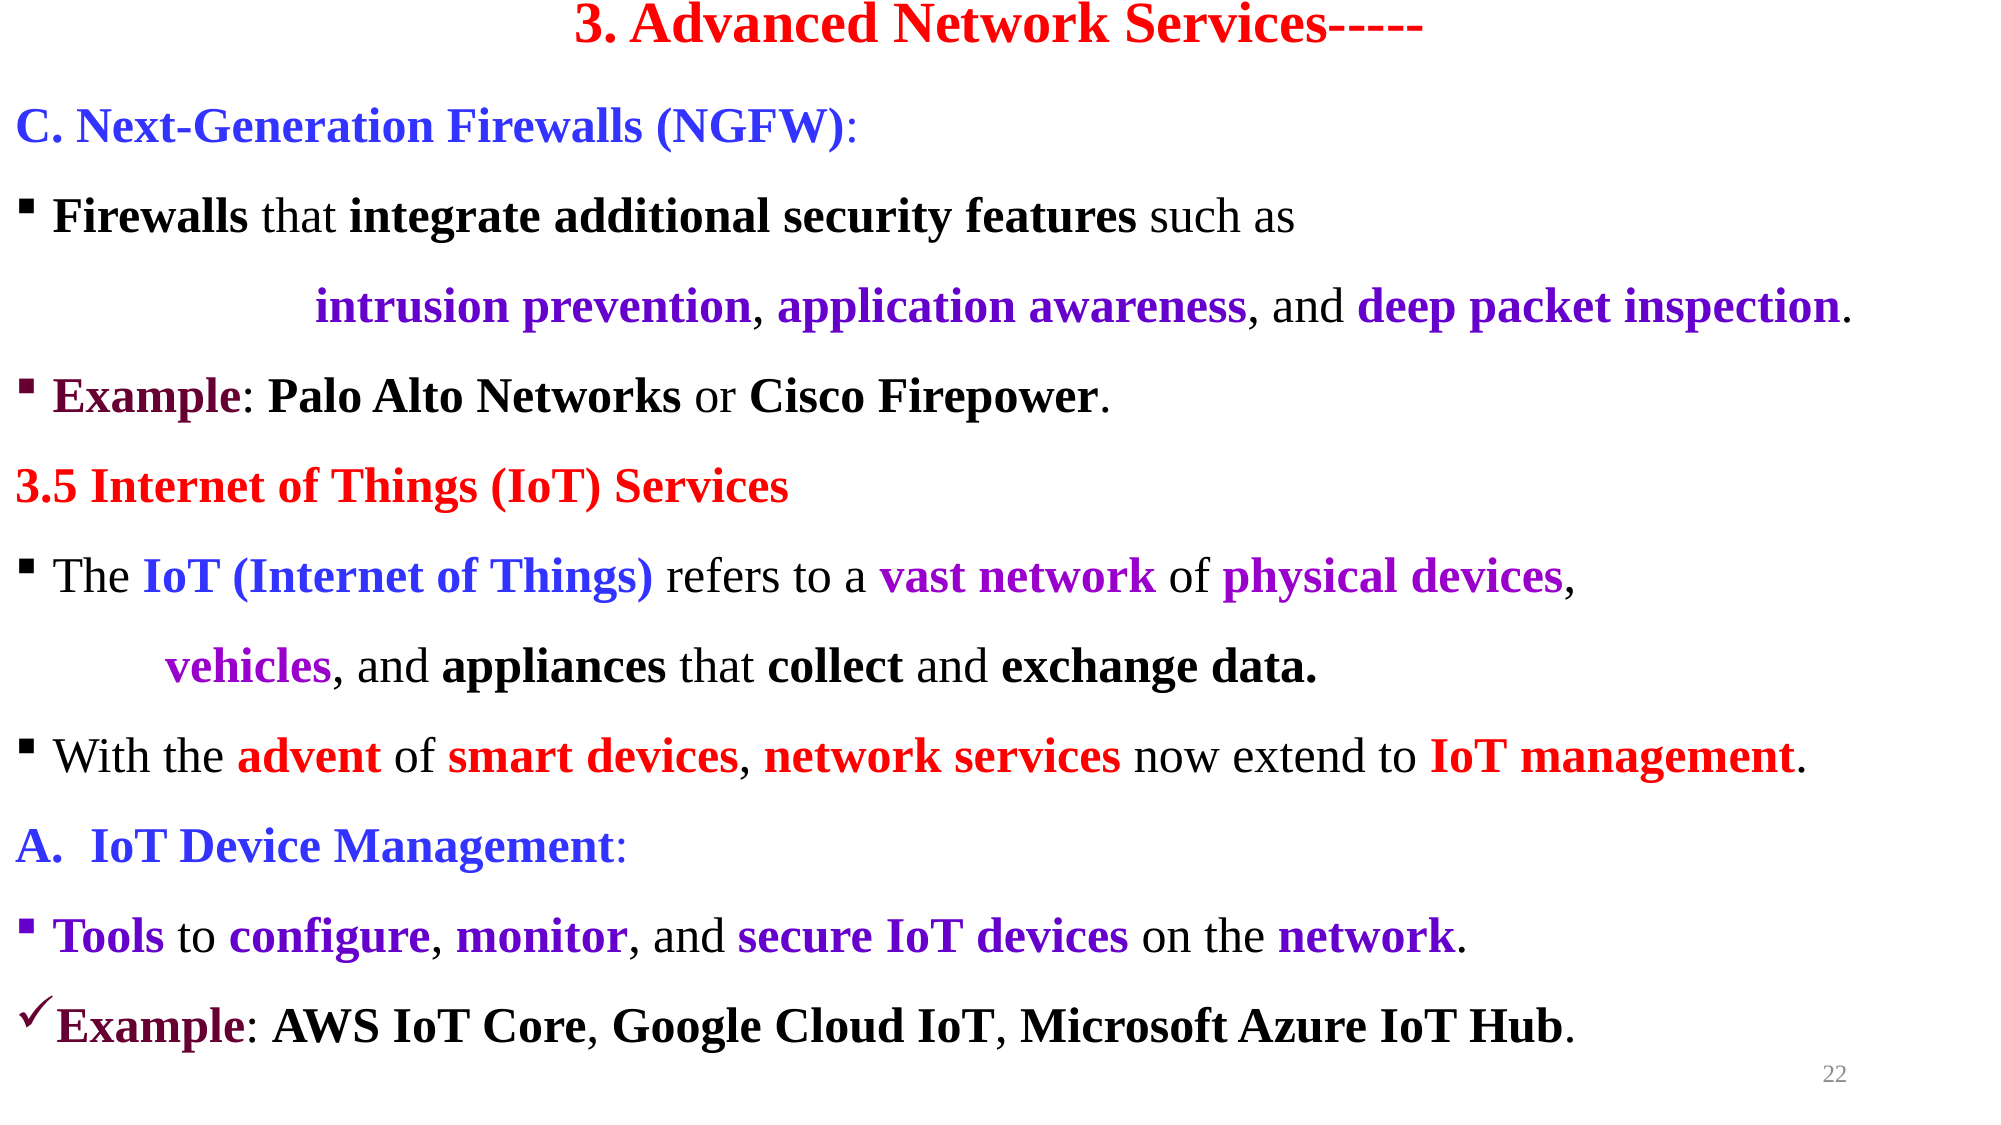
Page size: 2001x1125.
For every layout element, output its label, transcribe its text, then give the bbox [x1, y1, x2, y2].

slide_number 22 [1412, 1042, 1863, 1103]
list C. Next-Generation Firewalls (NGFW): Firewalls that integrate additional security features such as intrusion prevention, application awareness, and deep packet inspection. Example: Palo Alto Networks or Cisco Firepower. 3.5 Internet of Things (IoT) Services The IoT (Internet of Things) refers to a vast network of physical devices, vehicles, and appliances that collect and exchange data. With the advent of smart devices, network services now extend to IoT management. IoT Device Management: Tools to configure, monitor, and secure IoT devices on the network. Example: AWS IoT Core, Google Cloud IoT, Microsoft Azure IoT Hub. [0, 54, 2000, 1125]
title 3. Advanced Network Services----- [137, 0, 1863, 54]
